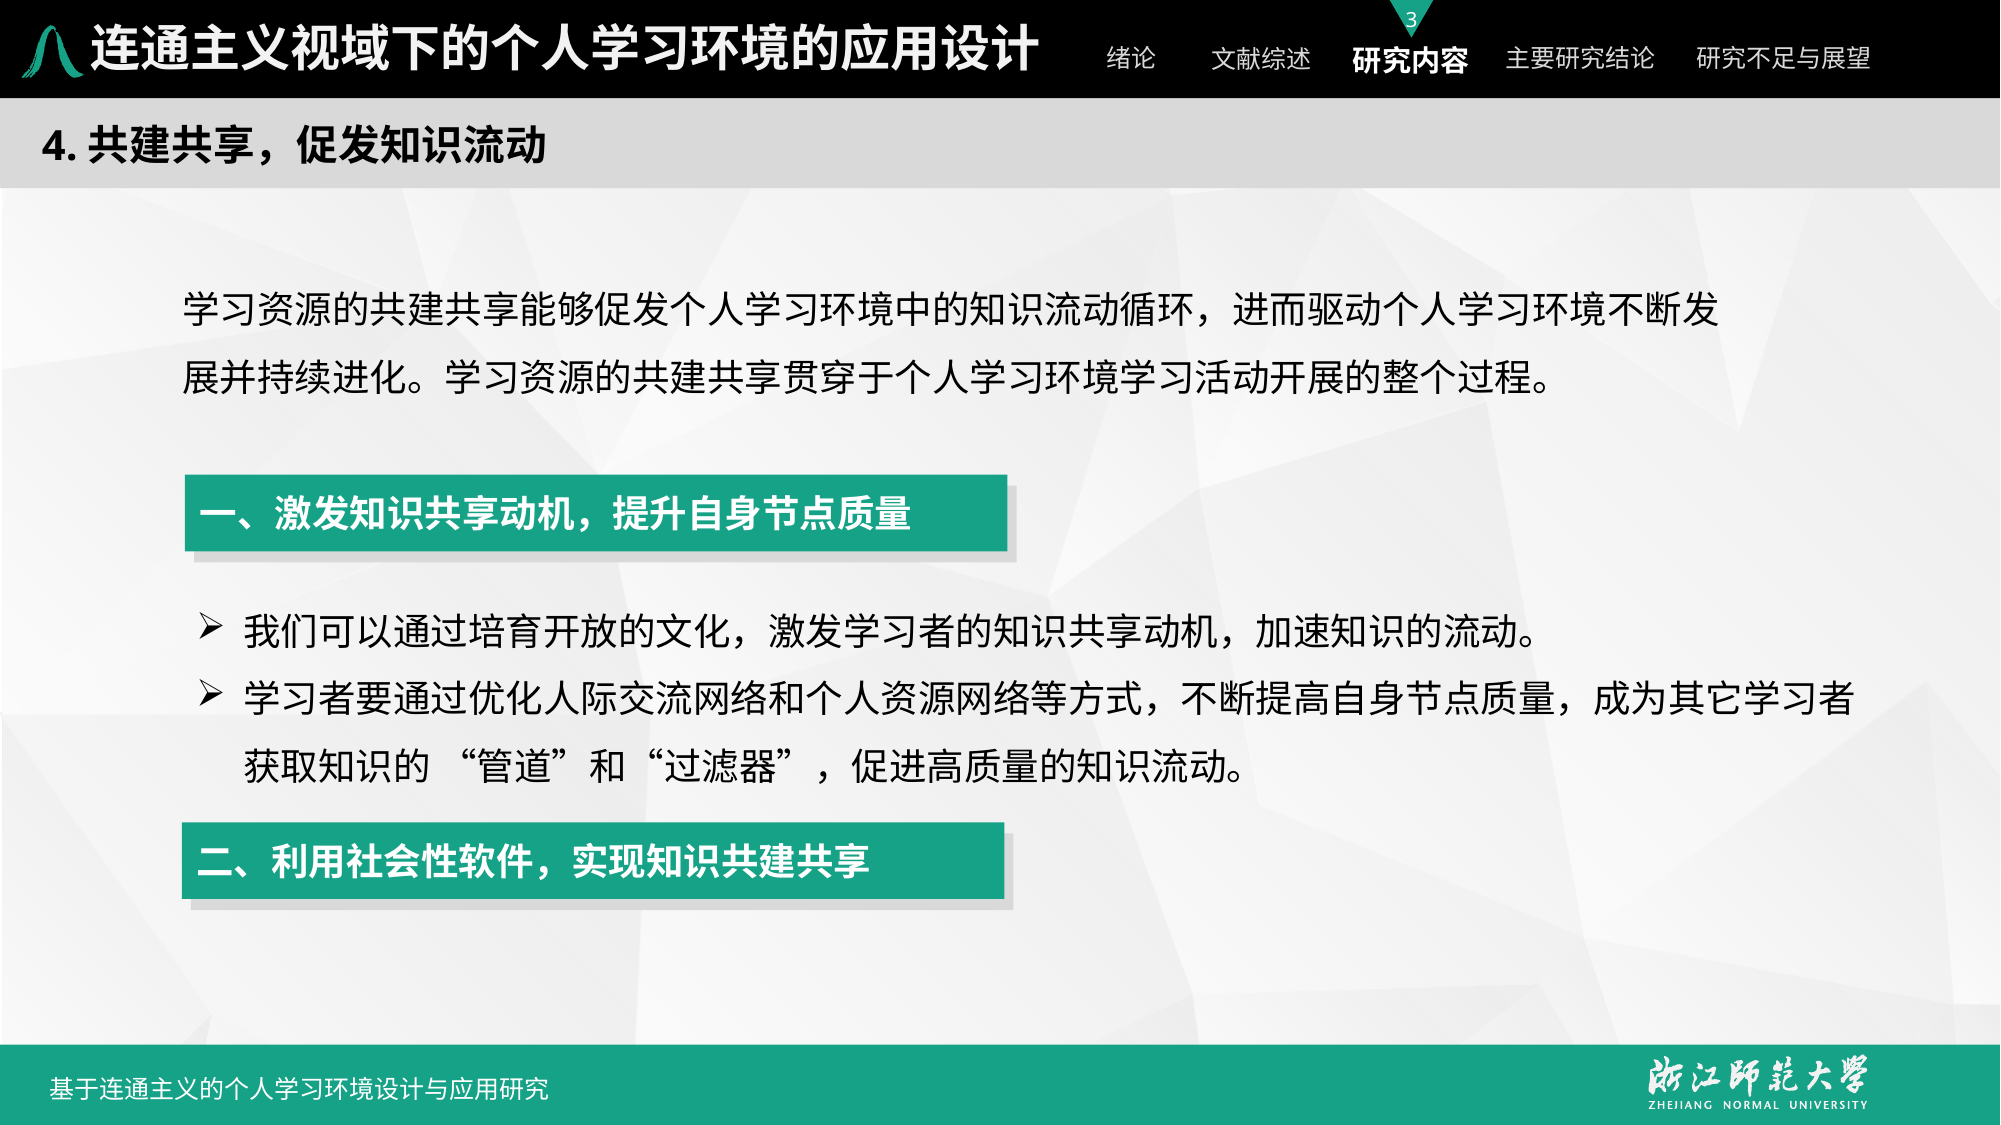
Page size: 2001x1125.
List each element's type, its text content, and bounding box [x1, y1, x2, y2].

text_box 我们可以通过培育开放的文化，激发学习者的知识共享动机，加速知识的流动。 学习者要通过优化人际交流网络和个人资源网络等方式，不断提高自身节点质量，成为其它学习者获取知识的 “管道”和“过滤器”，促进高质量的知识流动。 [181, 577, 1898, 796]
text_box 学习资源的共建共享能够促发个人学习环境中的知识流动循环，进而驱动个人学习环境不断发展并持续进化。学习资源的共建共享贯穿于个人学习环境学习活动开展的整个过程。 [167, 256, 1762, 407]
picture [0, 0, 2001, 1125]
list 连通主义视域下的个人学习环境的应用设计 [75, 16, 1095, 87]
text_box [184, 474, 1017, 563]
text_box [181, 822, 1014, 911]
list 4.共建共享，促发知识流动 [27, 111, 1000, 183]
